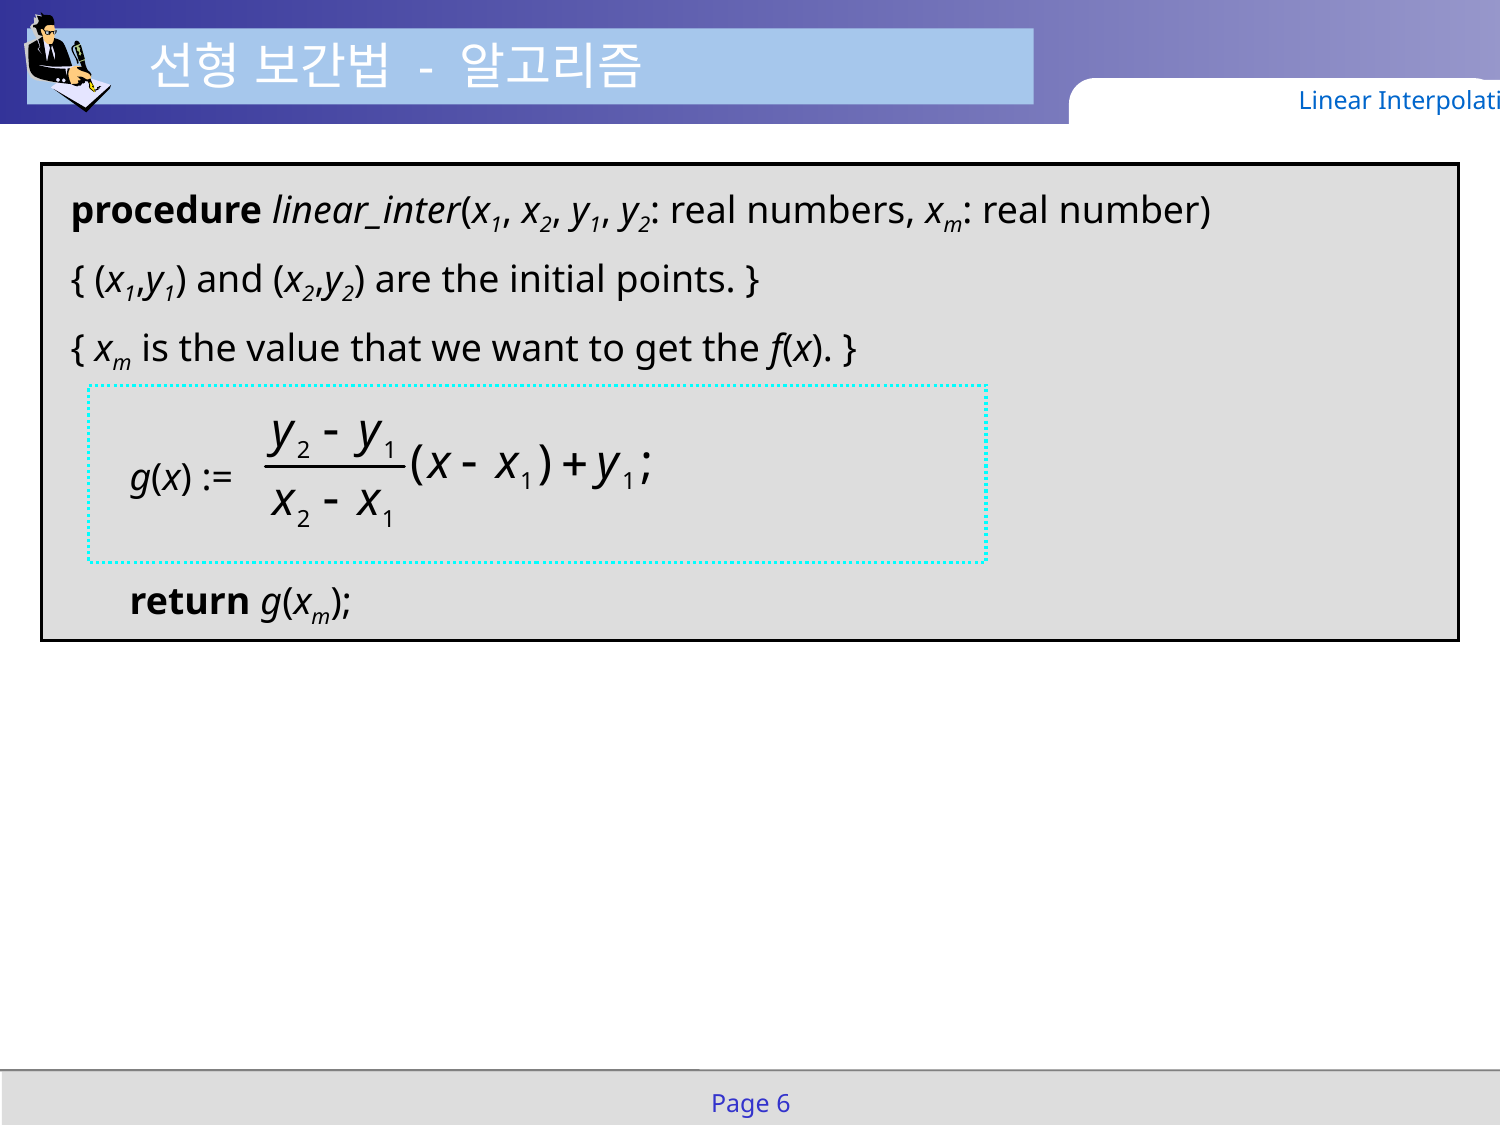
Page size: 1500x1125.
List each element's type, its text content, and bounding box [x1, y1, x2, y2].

text_box Linear Interpolation [1196, 78, 1500, 120]
text_box [88, 385, 987, 563]
text_box procedure linear_inter(x1, x2, y1, y2: real numbers, xm: real number) { (x1,y1) and (x2,y2) are the initial points. } { xm is the value that we want to get the f(x). } g(x) := return g(xm); [41, 163, 1459, 641]
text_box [253, 395, 668, 544]
slide_number Page 6 [682, 1079, 819, 1124]
text_box 선형 보간법 - 알고리즘 [133, 26, 1093, 102]
